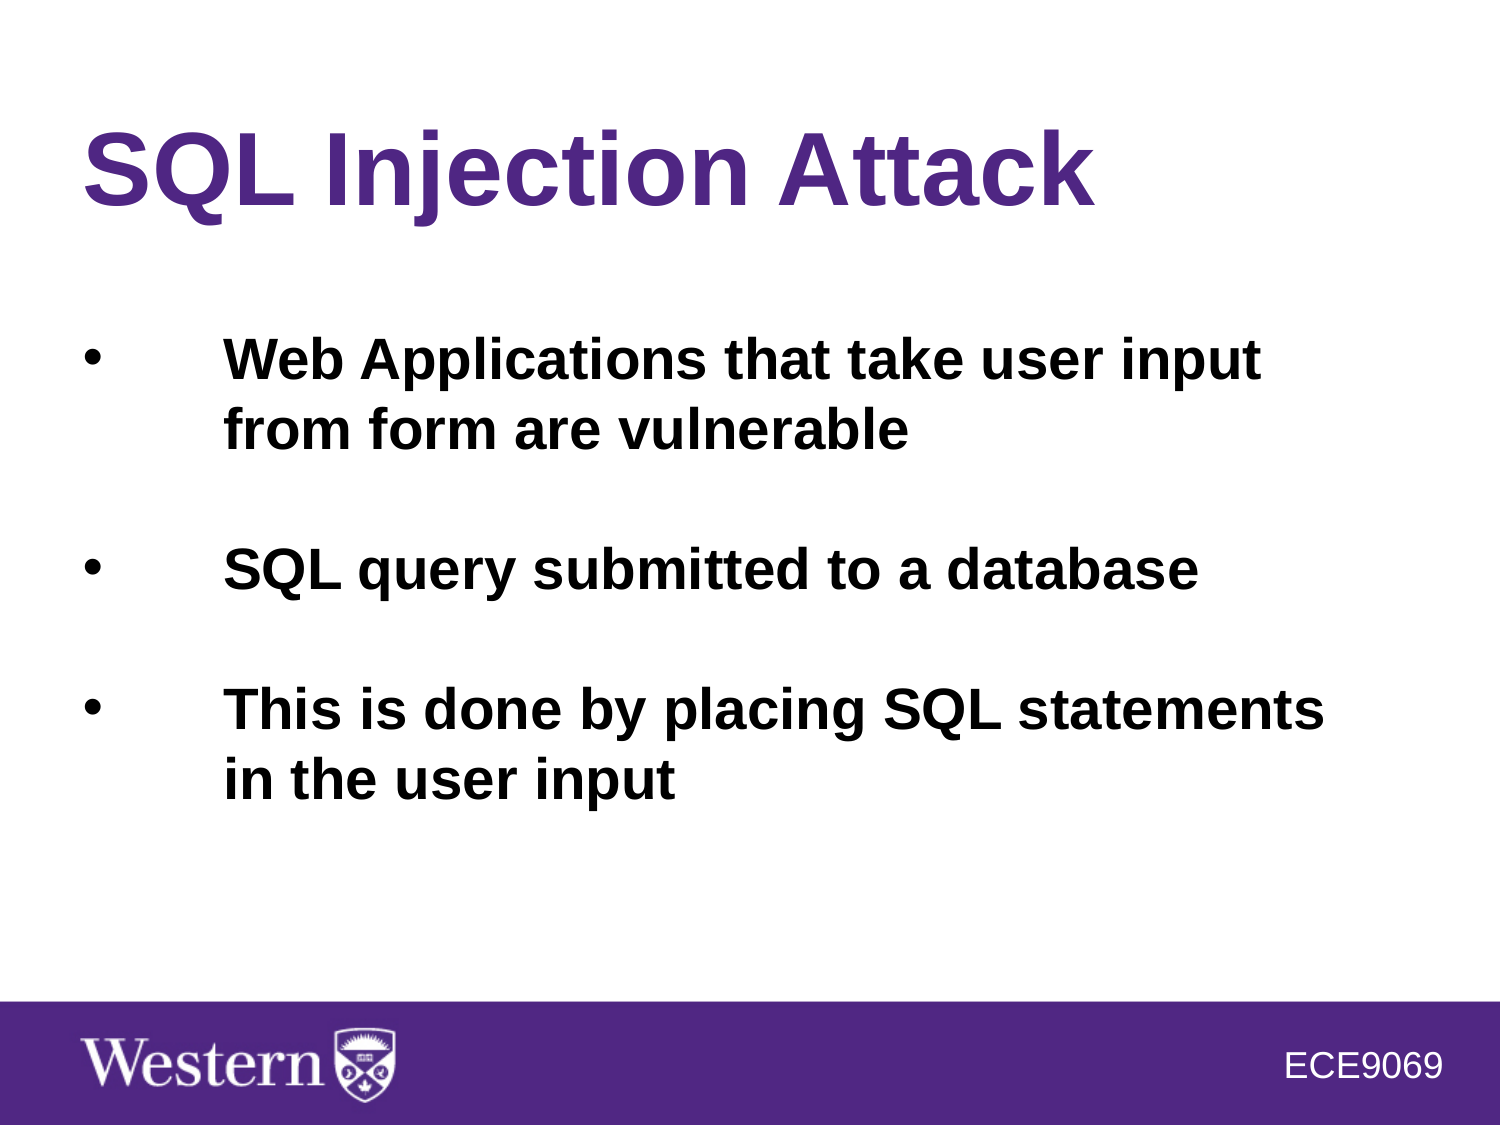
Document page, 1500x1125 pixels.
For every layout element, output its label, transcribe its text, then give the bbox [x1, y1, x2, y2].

text_box ECE9069 [935, 1033, 1459, 1094]
picture [0, 0, 1500, 1125]
text_box SQL Injection Attack Web Applications that take user input from form are vulnerable SQL query submitted to a database This is done by placing SQL statements in the user input [67, 94, 1382, 819]
